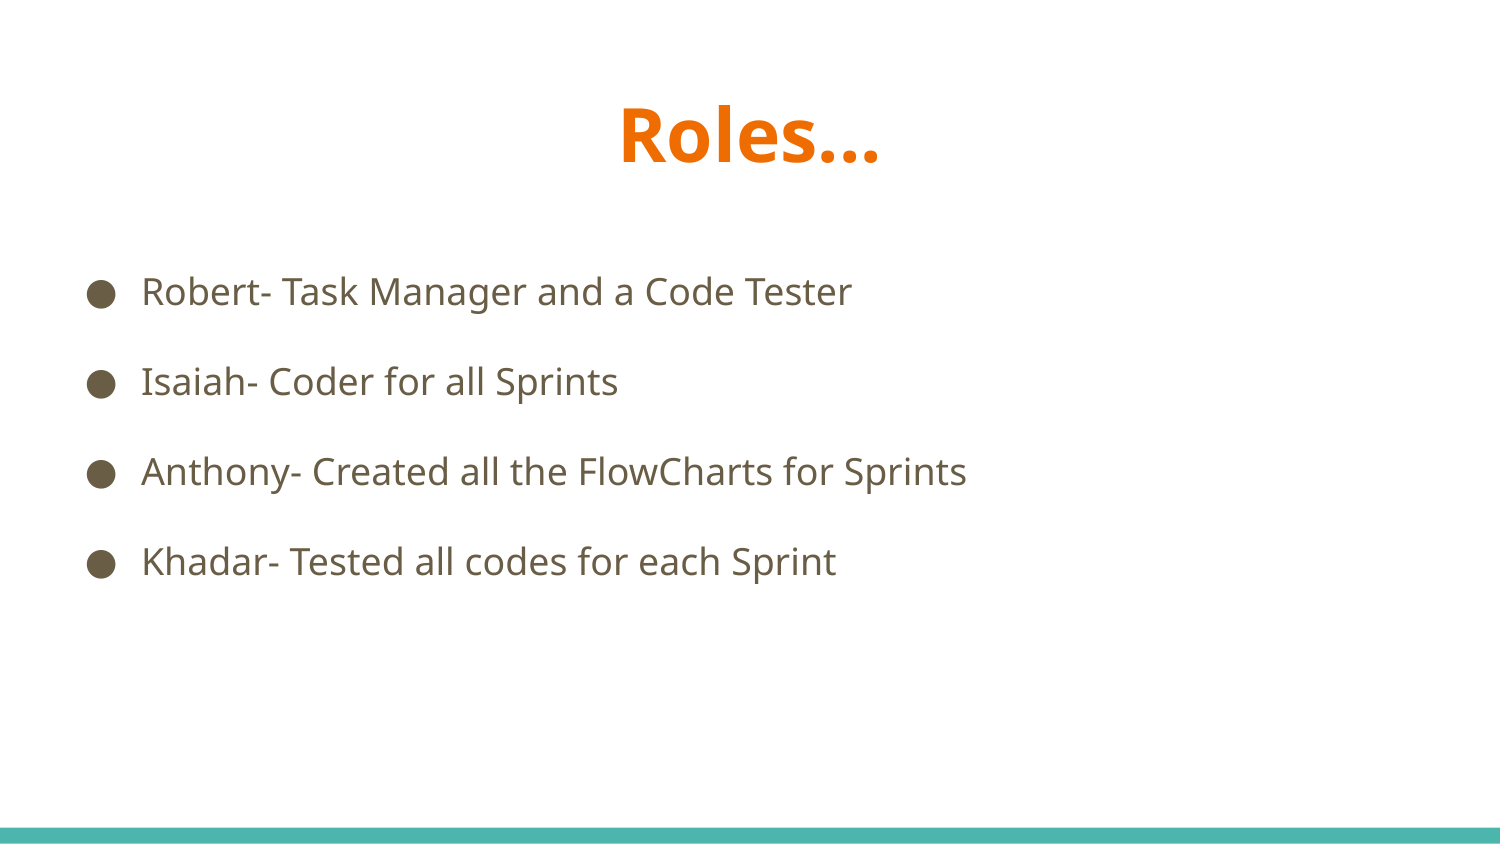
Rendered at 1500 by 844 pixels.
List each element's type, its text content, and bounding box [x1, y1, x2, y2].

list Robert- Task Manager and a Code Tester Isaiah- Coder for all Sprints Anthony- Created all the FlowCharts for Sprints Khadar- Tested all codes for each Sprint [51, 207, 1449, 750]
title Roles... [51, 72, 1449, 189]
